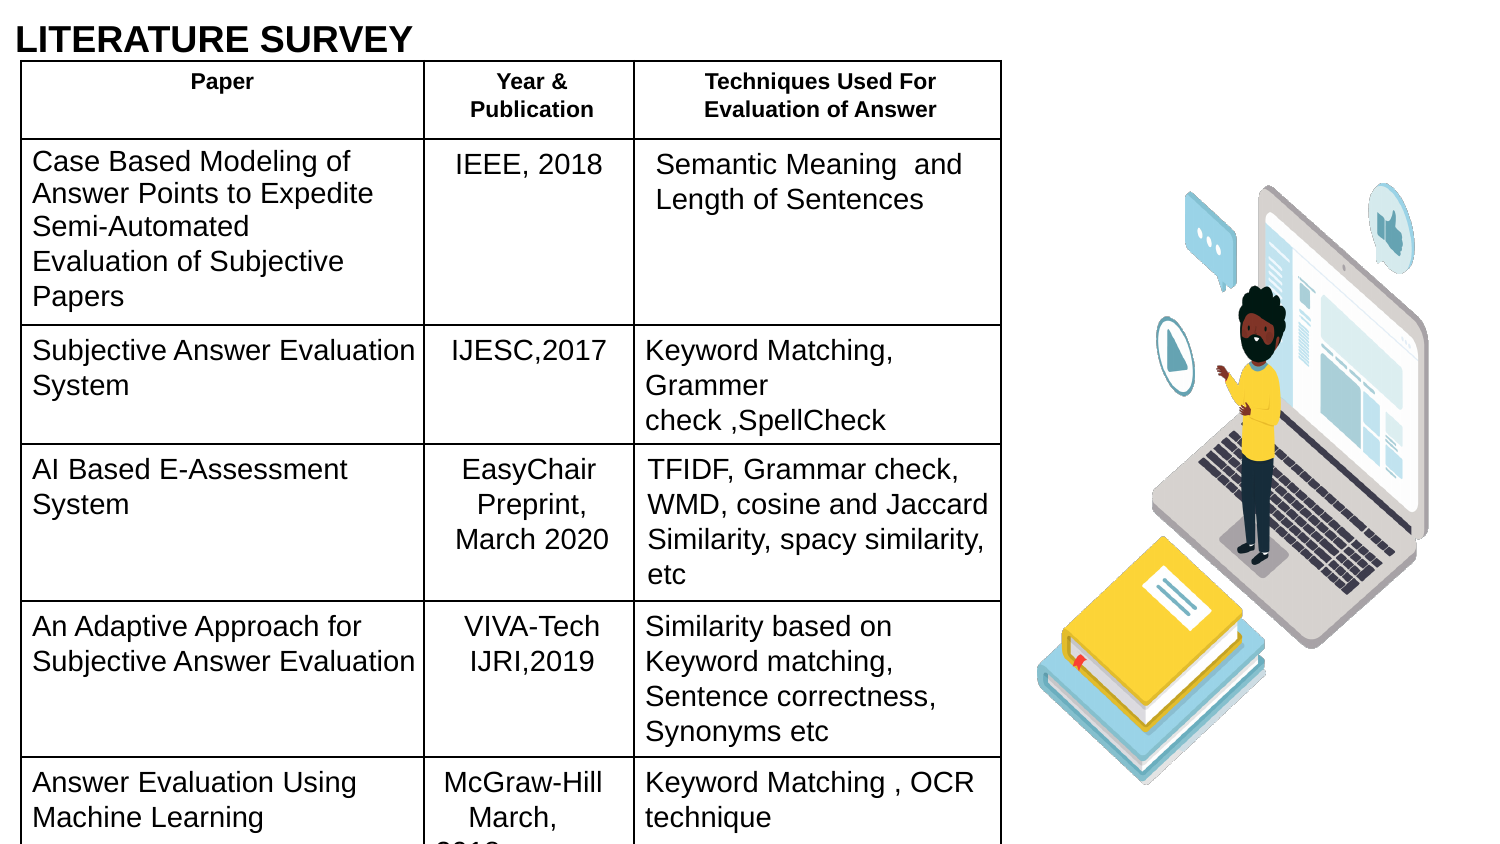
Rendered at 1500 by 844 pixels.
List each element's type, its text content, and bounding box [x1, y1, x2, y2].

table_header Paper [22, 62, 423, 138]
table_cell Keyword Matching, Grammer check ,SpellCheck [635, 326, 1000, 443]
table_cell Semantic Meaning and Length of Sentences [635, 140, 1000, 324]
table_cell Case Based Modeling of Answer Points to Expedite Semi-Automated Evaluation of Subjective Papers [22, 140, 423, 324]
table_cell EasyChair Preprint, March 2020 [425, 445, 633, 600]
table_cell IEEE, 2018 [425, 140, 633, 324]
table_cell An Adaptive Approach for Subjective Answer Evaluation [22, 602, 423, 756]
table_cell Similarity based on Keyword matching, Sentence correctness, Synonyms etc [635, 602, 1000, 756]
table_cell Keyword Matching , OCR technique [635, 758, 1000, 844]
table_cell McGraw-Hill March, 2018 [425, 758, 633, 844]
table_header Year & Publication [425, 62, 633, 138]
text_box LITERATURE SURVEY [0, 0, 601, 75]
table_cell AI Based E-Assessment System [22, 445, 423, 600]
table_cell TFIDF, Grammar check, WMD, cosine and Jaccard Similarity, spacy similarity, etc [635, 445, 1000, 600]
table_cell Subjective Answer Evaluation System [22, 326, 423, 443]
table_cell VIVA-Tech IJRI,2019 [425, 602, 633, 756]
picture [1016, 100, 1470, 824]
table_cell Answer Evaluation Using Machine Learning [22, 758, 423, 844]
table_header Techniques Used For Evaluation of Answer [635, 62, 1000, 138]
table_cell IJESC,2017 [425, 326, 633, 443]
